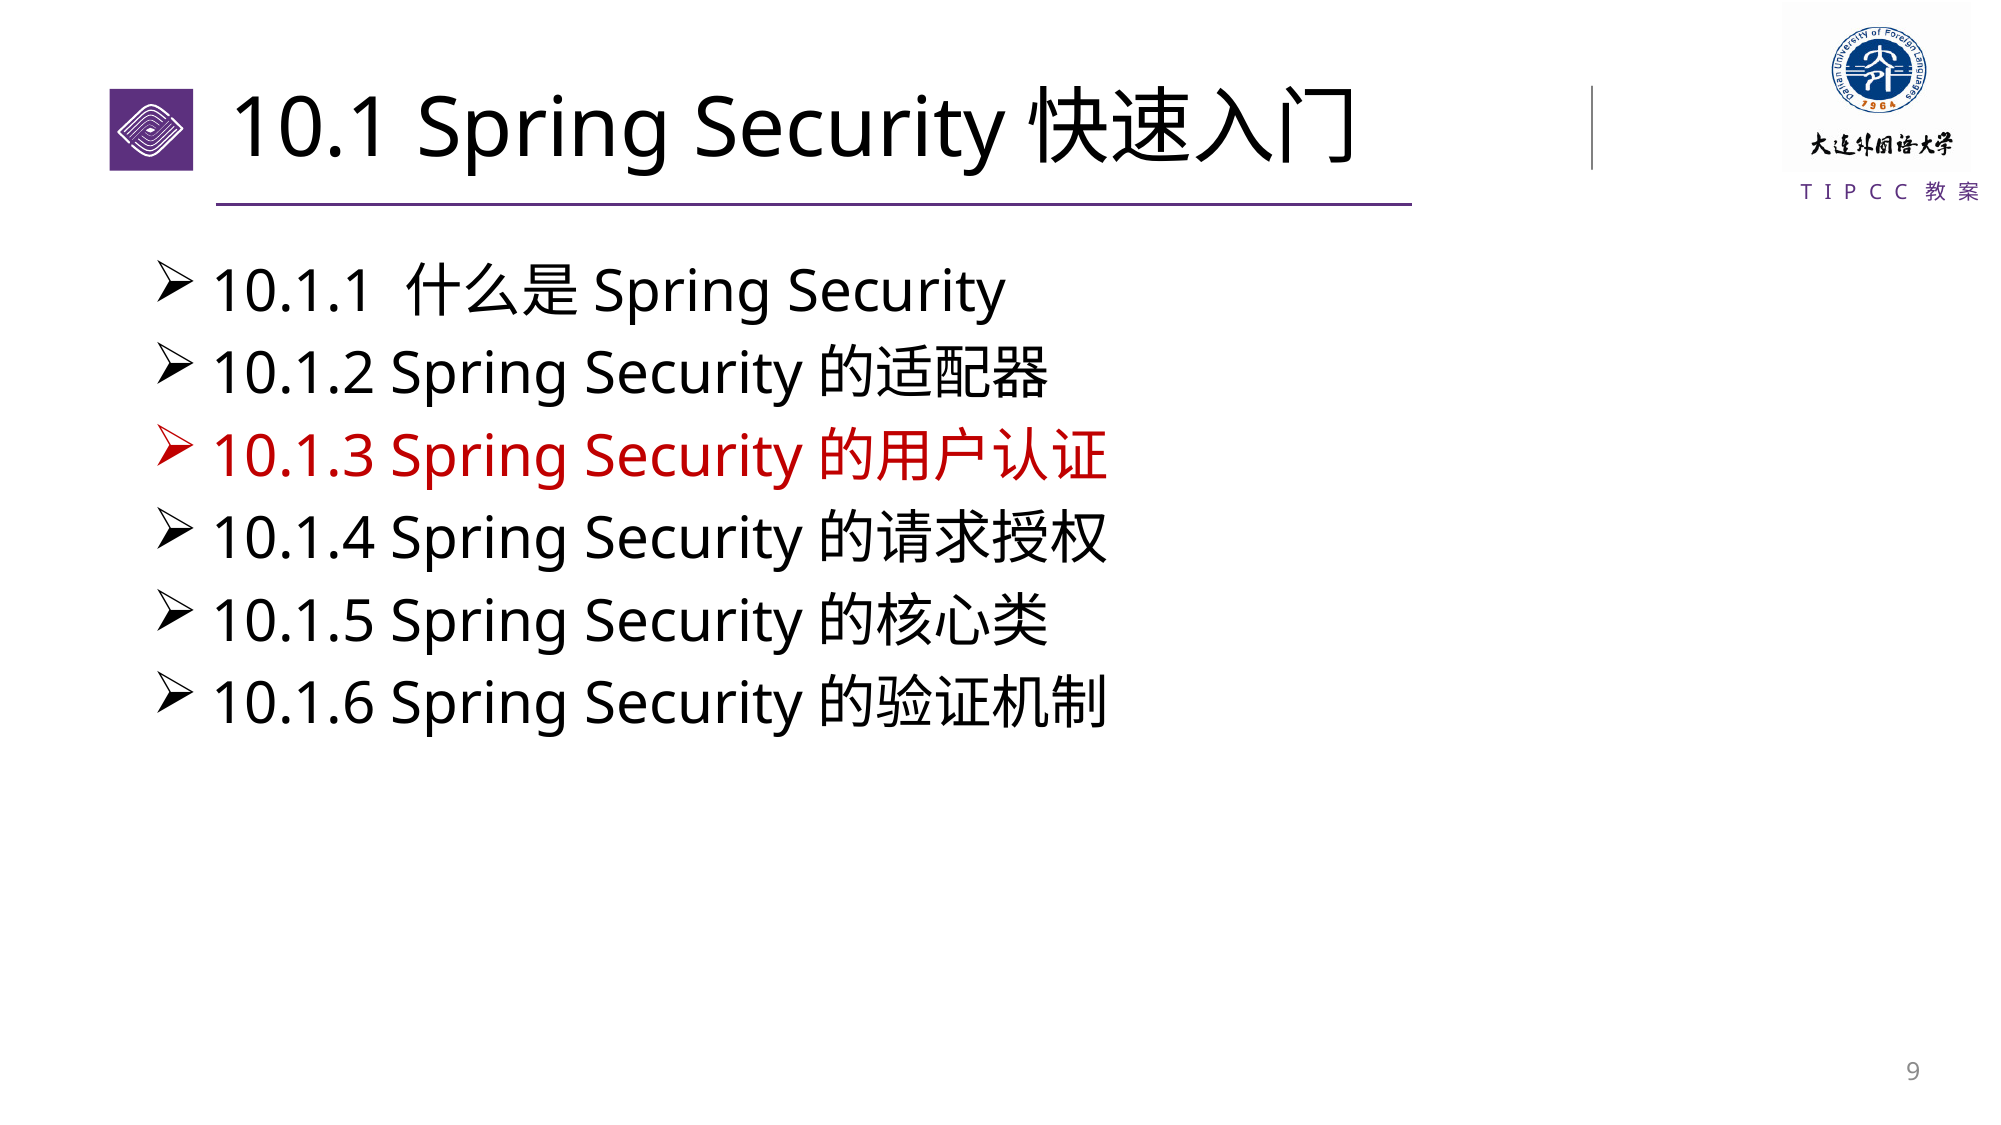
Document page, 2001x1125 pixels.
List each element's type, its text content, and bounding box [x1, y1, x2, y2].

title 10.1 Spring Security快速入门 [214, 57, 1564, 203]
picture [1782, 2, 1971, 172]
list 10.1.1 什么是Spring Security 10.1.2 Spring Security的适配器 10.1.3 Spring Security的用户认证 10.1.4 Spring Security的请求授权 10.1.5 Spring Security的核心类 10.1.6 Spring Security的验证机制 [137, 245, 1863, 1068]
slide_number 8 [1485, 1042, 1936, 1103]
